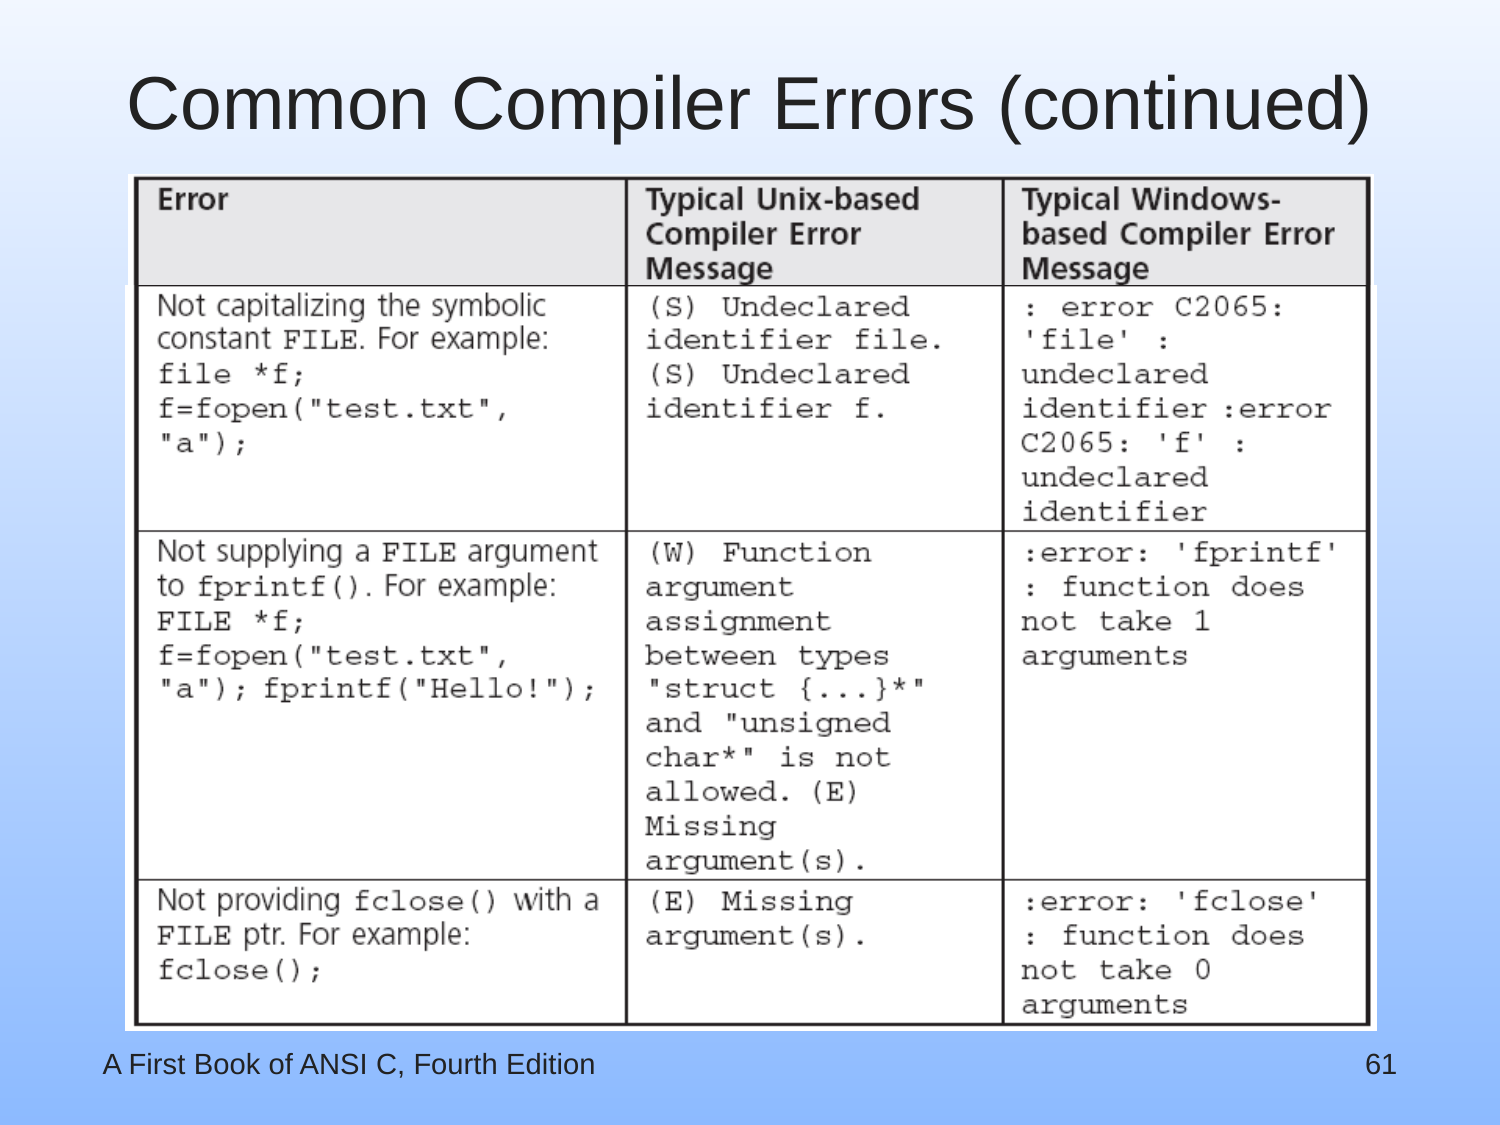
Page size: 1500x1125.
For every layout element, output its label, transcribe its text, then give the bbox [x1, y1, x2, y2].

text_box Common Compiler Errors (continued) [87, 50, 1413, 150]
slide_number 61 [1074, 1037, 1413, 1100]
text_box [124, 174, 1377, 1031]
footer A First Book of ANSI C, Fourth Edition [87, 1037, 1050, 1100]
